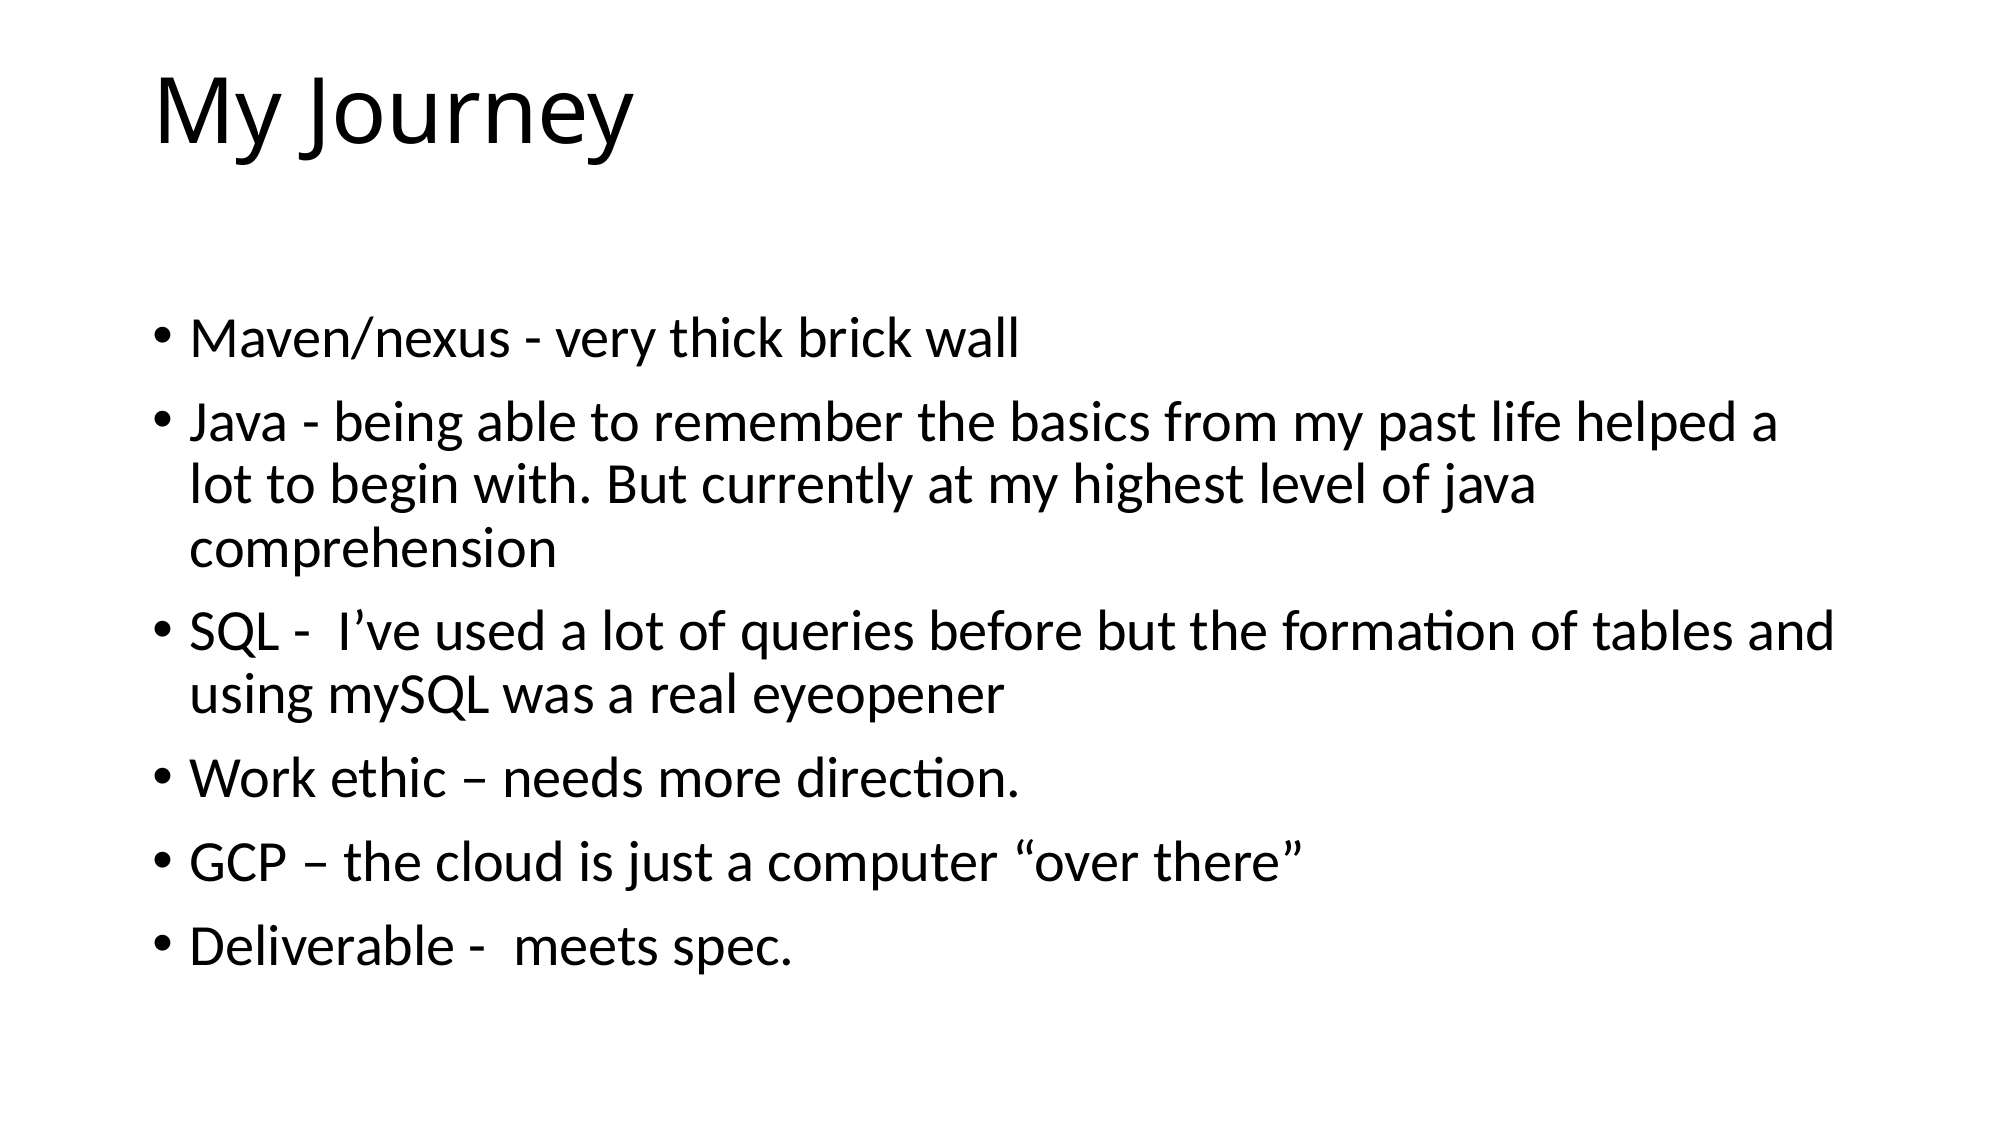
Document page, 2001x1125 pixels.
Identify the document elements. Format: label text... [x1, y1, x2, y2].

title My Journey [137, 59, 1863, 278]
list Maven/nexus - very thick brick wall Java - being able to remember the basics from my past life helped a lot to begin with. But currently at my highest level of java comprehension SQL - I’ve used a lot of queries before but the formation of tables and using mySQL was a real eyeopener Work ethic – needs more direction. GCP – the cloud is just a computer “over there” Deliverable - meets spec. [137, 299, 1863, 1014]
